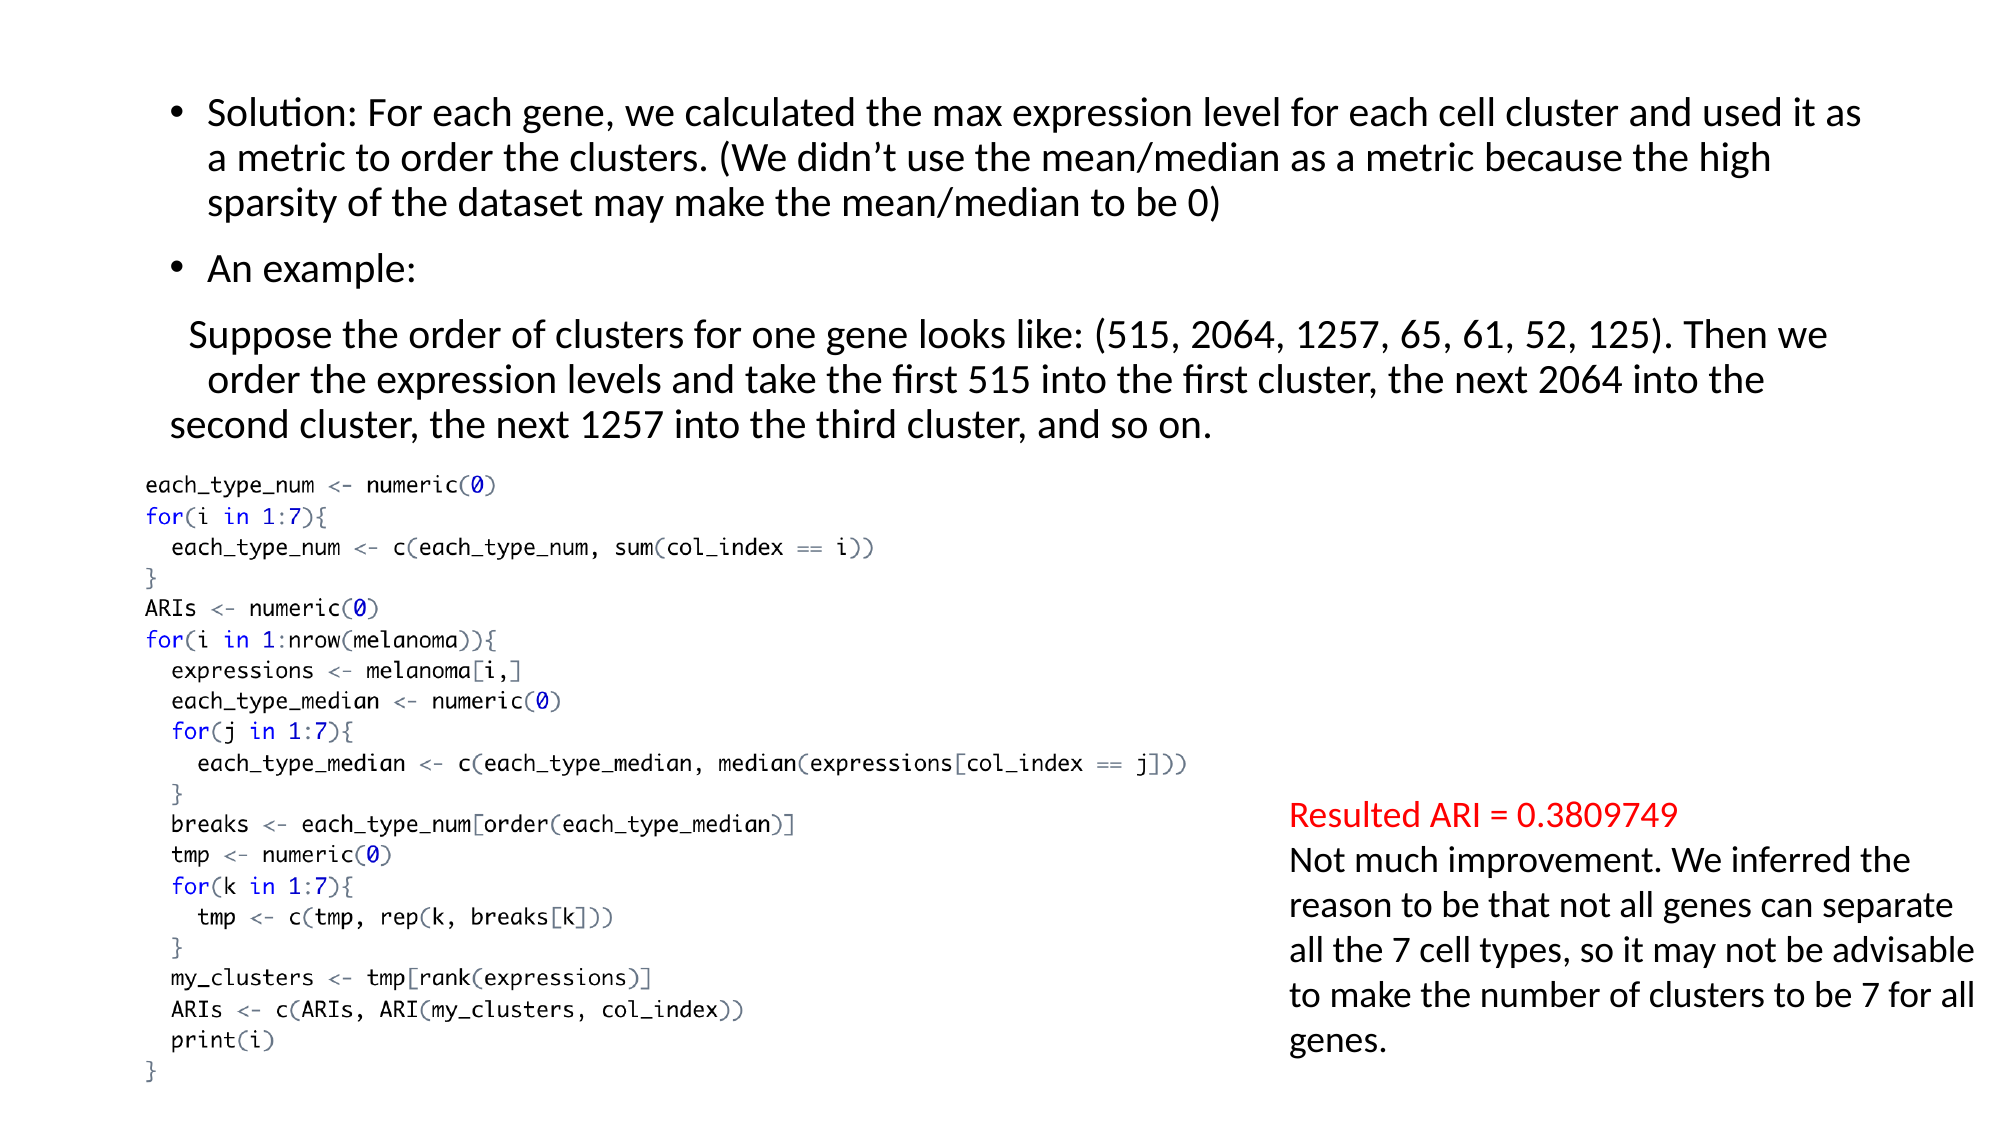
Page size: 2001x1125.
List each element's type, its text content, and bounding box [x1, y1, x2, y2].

picture [137, 466, 1223, 1098]
text_box Resulted ARI = 0.3809749 Not much improvement. We inferred the reason to be that not all genes can separate all the 7 cell types, so it may not be advisable to make the number of clusters to be 7 for all genes. [1274, 782, 2000, 1067]
list Solution: For each gene, we calculated the max expression level for each cell cluster and used it as a metric to order the clusters. (We didn’t use the mean/median as a metric because the high sparsity of the dataset may make the mean/median to be 0) An example: Suppose the order of clusters for one gene looks like: (515, 2064, 1257, 65, 61, 52, 125). Then we order the expression levels and take the first 515 into the first cluster, the next 2064 into the second cluster, the next 1257 into the third cluster, and so on. [154, 83, 1880, 797]
